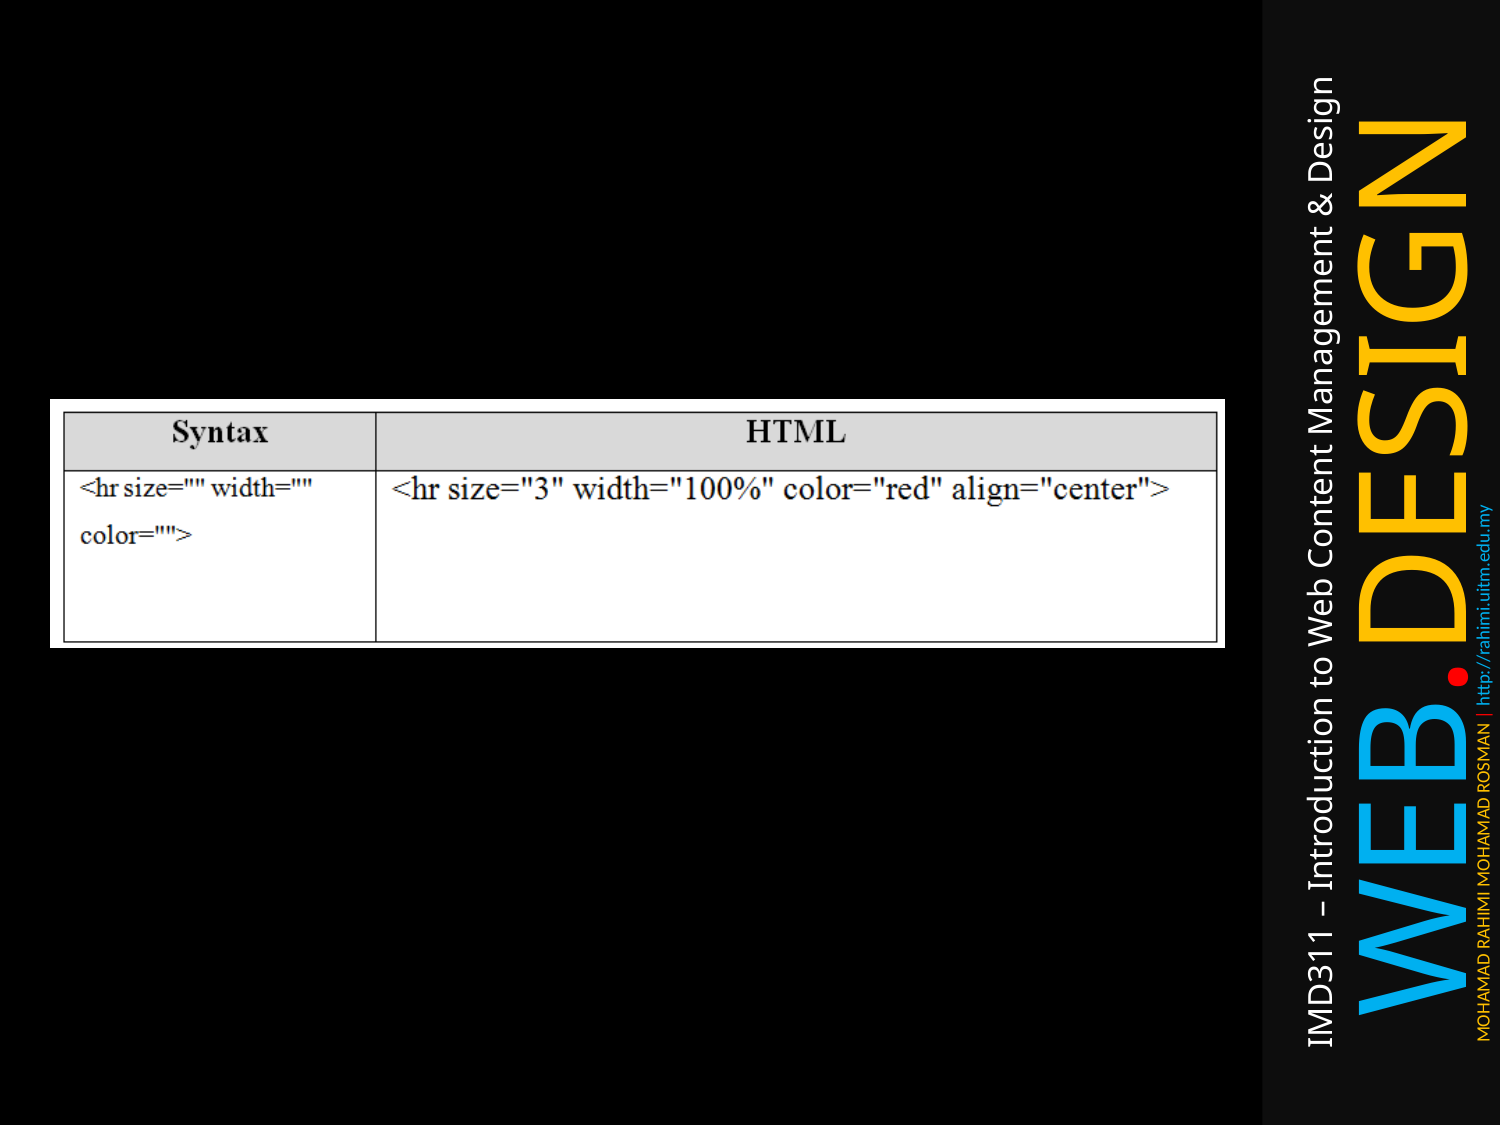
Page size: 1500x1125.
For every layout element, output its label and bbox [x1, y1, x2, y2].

picture [49, 399, 1226, 648]
